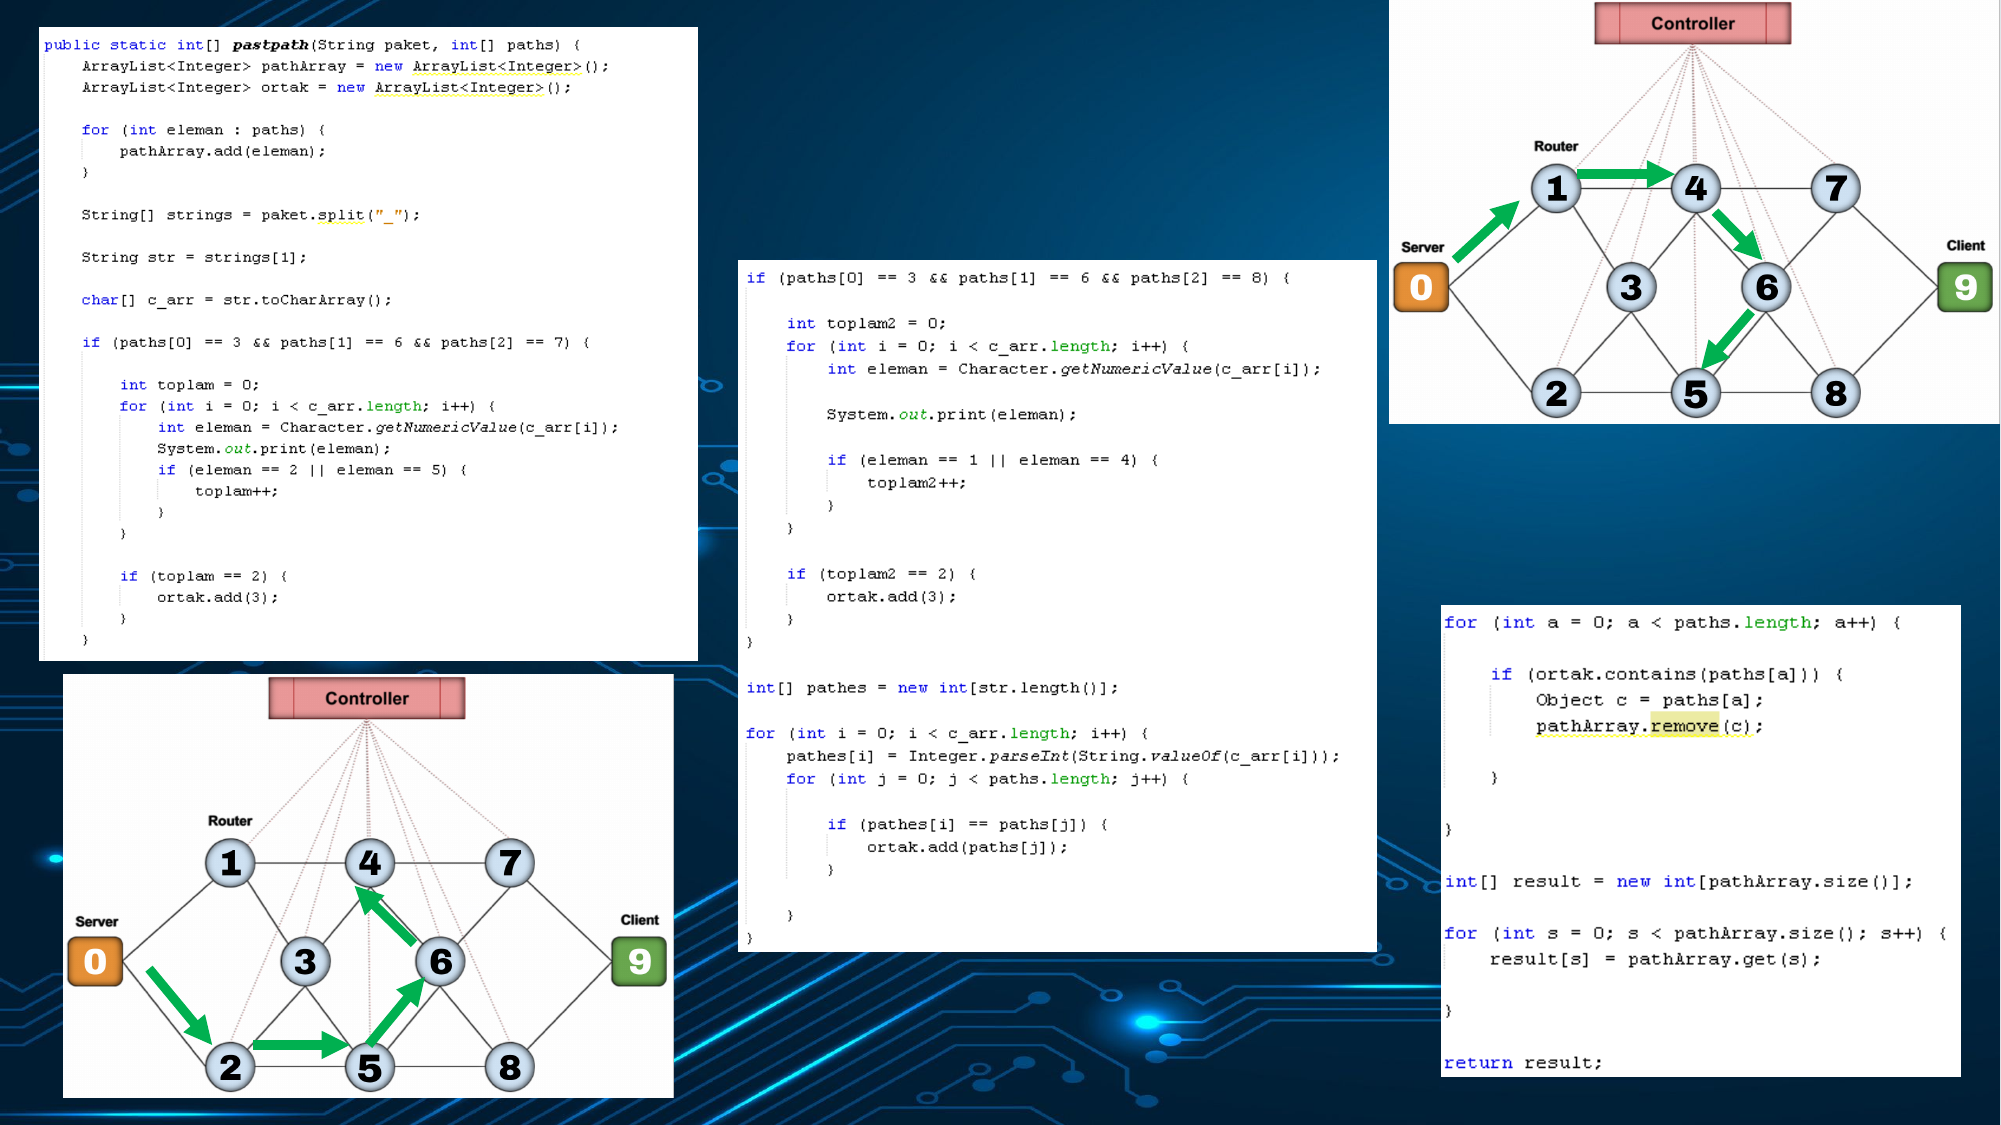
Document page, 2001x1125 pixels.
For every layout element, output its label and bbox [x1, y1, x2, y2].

text_box [1454, 200, 1520, 261]
text_box [1714, 211, 1763, 261]
text_box [368, 976, 425, 1045]
picture [0, 0, 2001, 1125]
text_box [1700, 311, 1752, 370]
text_box [354, 885, 415, 944]
text_box [148, 968, 213, 1045]
